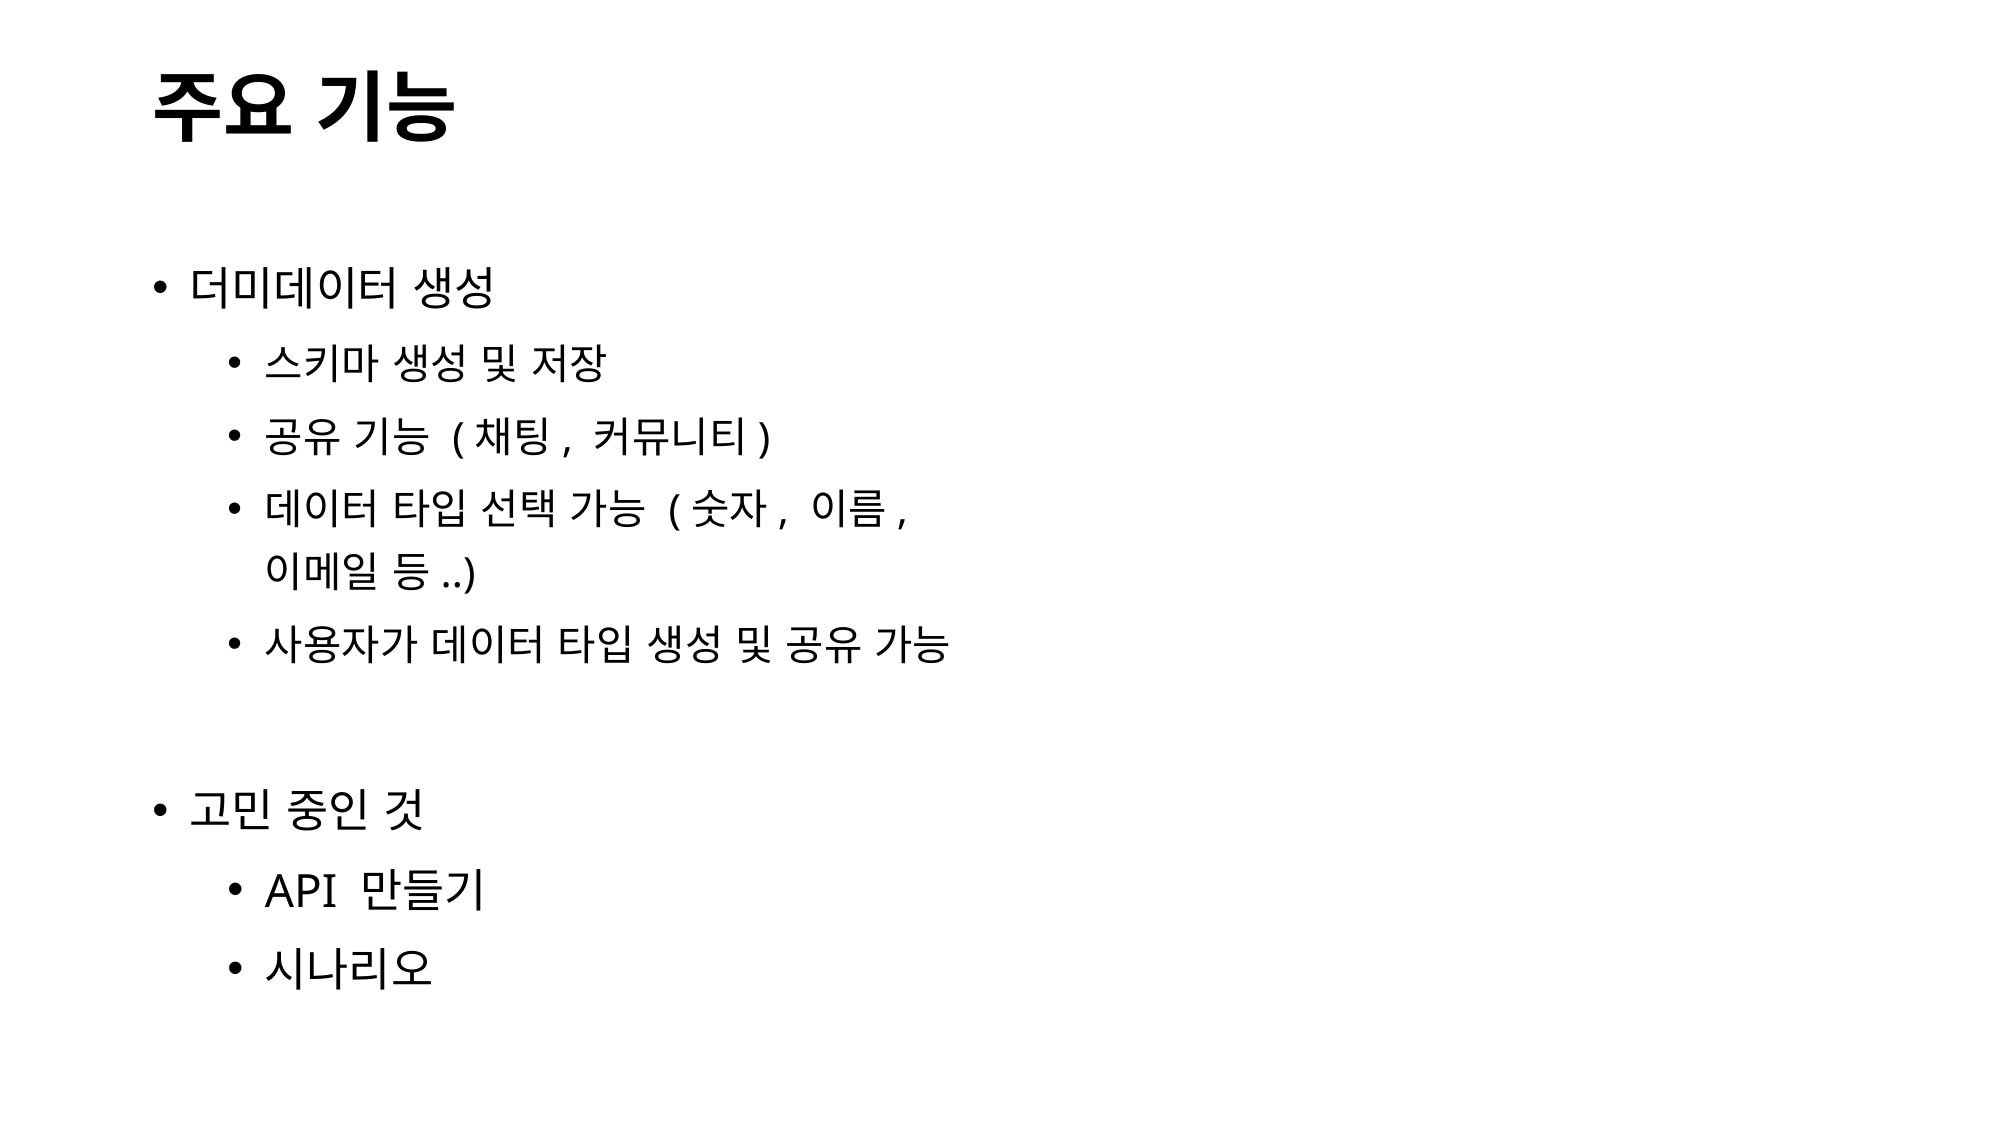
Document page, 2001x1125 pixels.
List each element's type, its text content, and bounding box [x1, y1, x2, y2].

title 주요 기능 [137, 2, 1863, 220]
list 더미데이터 생성 스키마 생성 및 저장 공유 기능 (채팅, 커뮤니티) 데이터 타입 선택 가능 (숫자, 이름, 이메일 등..) 사용자가 데이터 타입 생성 및 공유 가능 고민 중인 것 API 만들기 시나리오 [137, 238, 1863, 1103]
